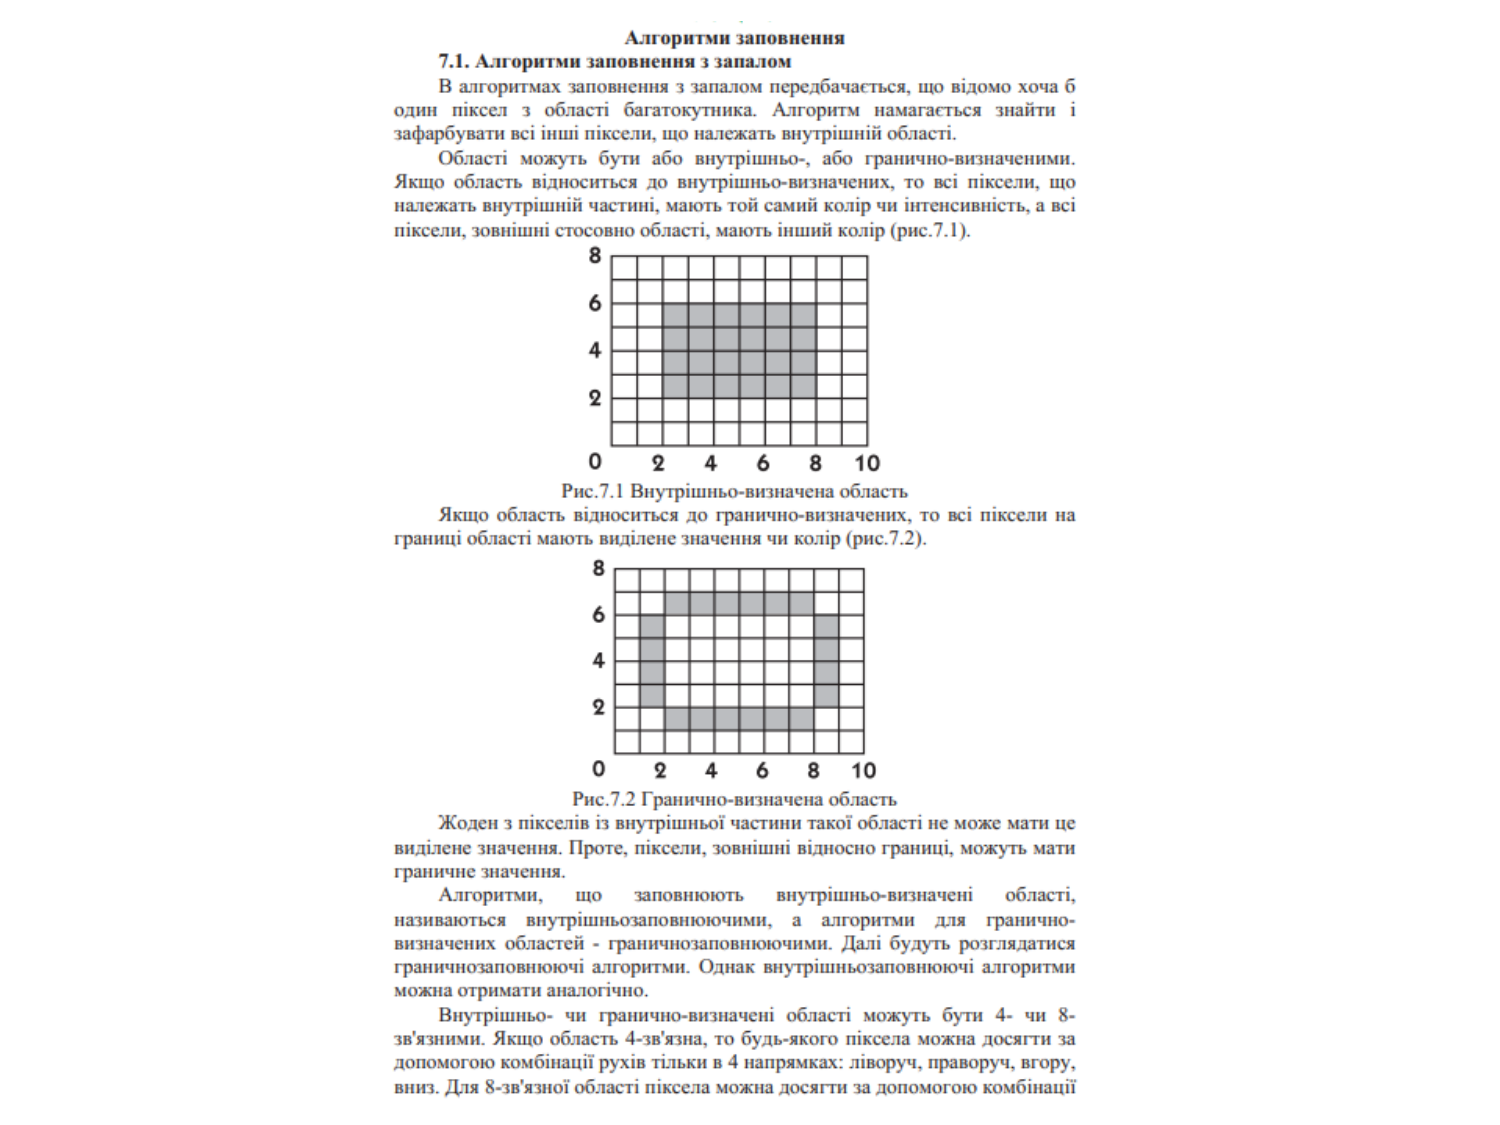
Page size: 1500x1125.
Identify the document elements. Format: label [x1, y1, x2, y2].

picture [352, 21, 1148, 1104]
